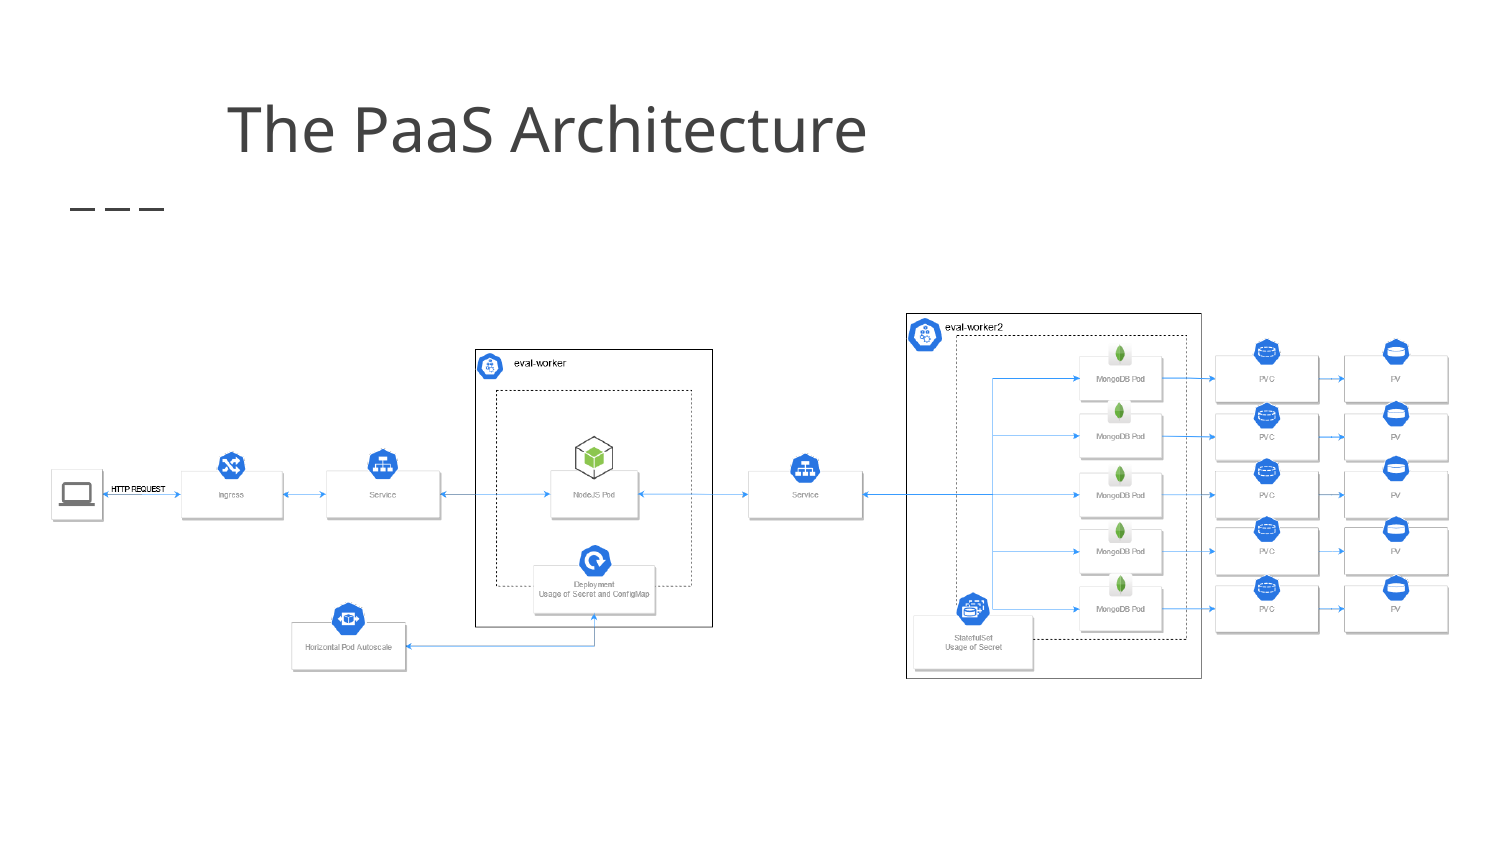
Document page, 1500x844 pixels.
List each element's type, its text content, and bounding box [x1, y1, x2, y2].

picture [51, 313, 1449, 679]
title The PaaS Architecture [212, 35, 1368, 186]
